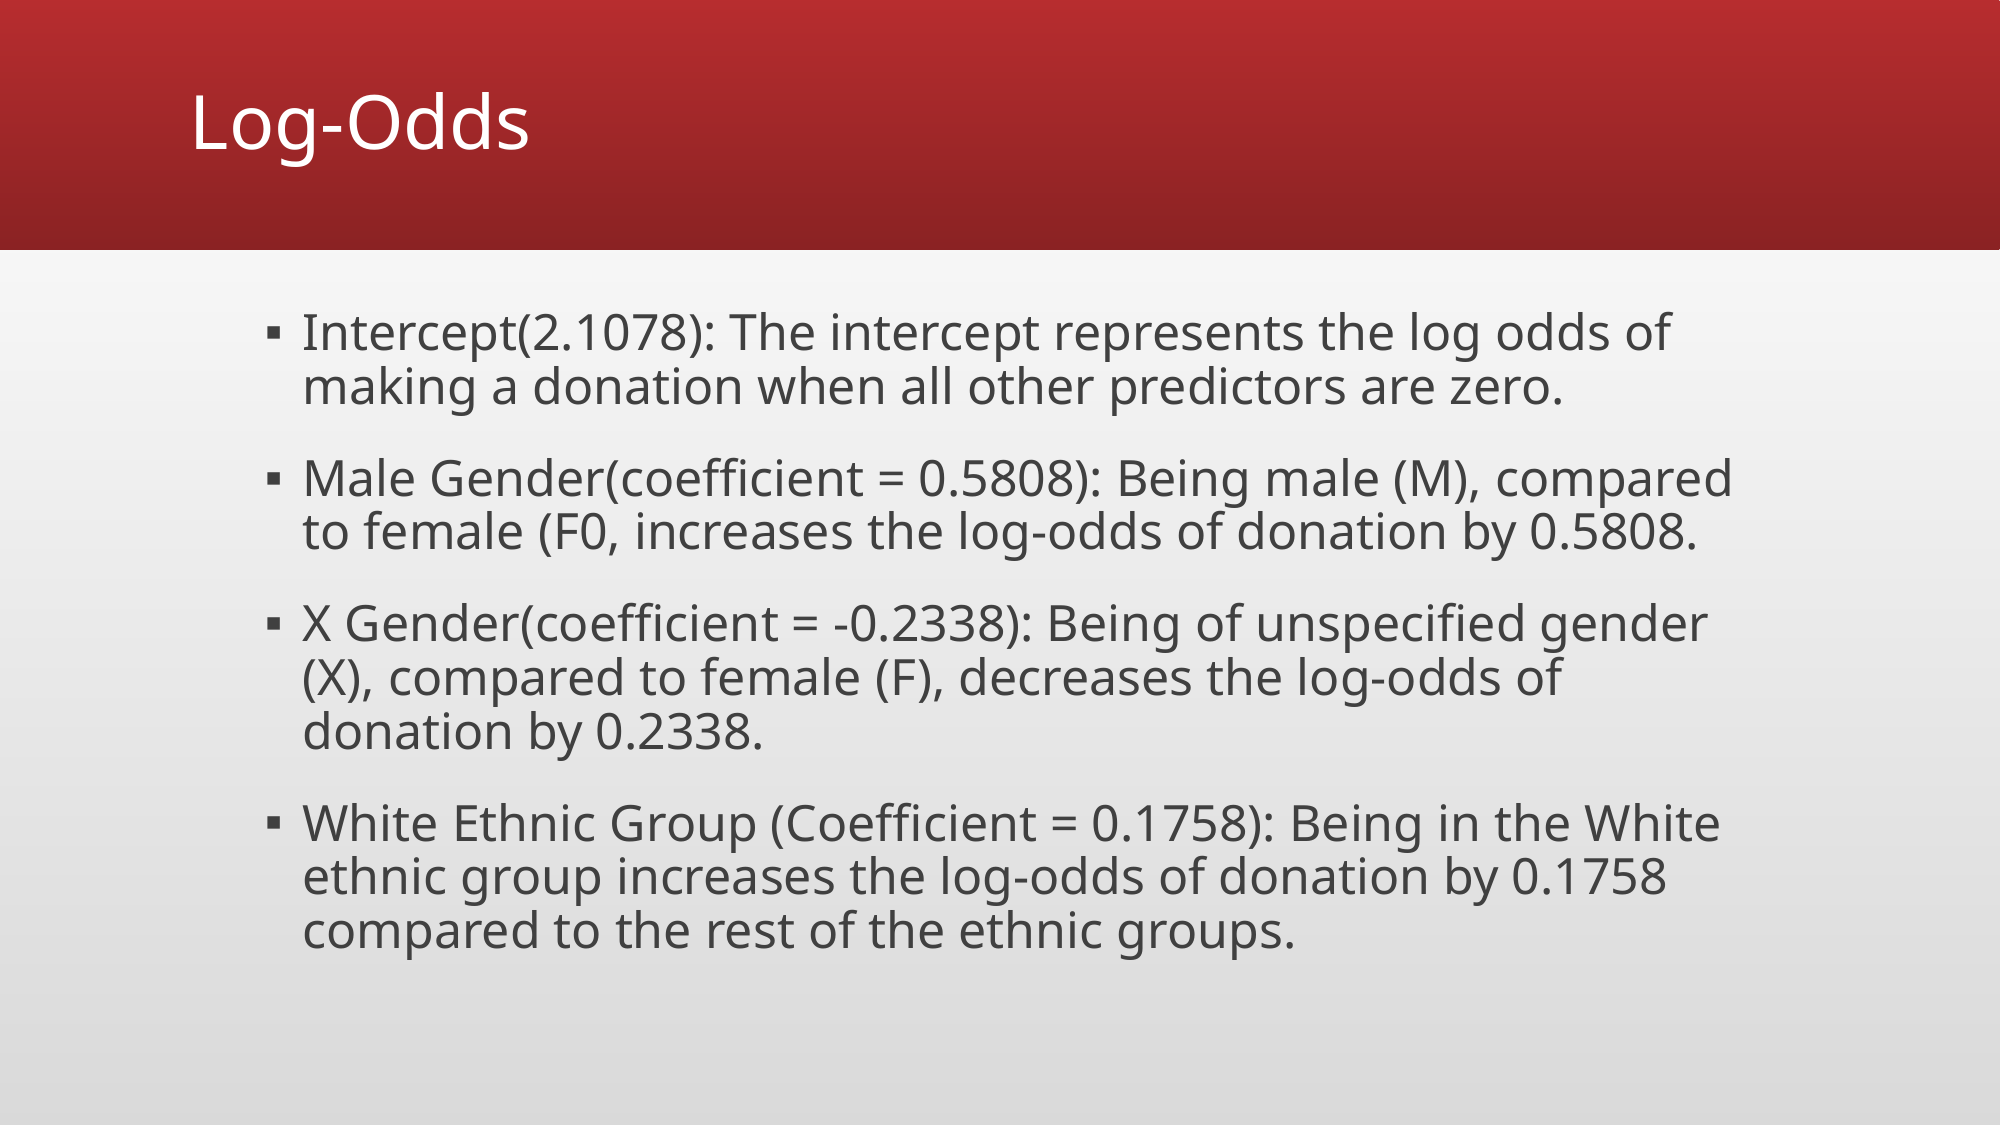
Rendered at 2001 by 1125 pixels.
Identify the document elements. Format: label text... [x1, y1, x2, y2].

list Intercept(2.1078): The intercept represents the log odds of making a donation when all other predictors are zero. Male Gender(coefficient = 0.5808): Being male (M), compared to female (F0, increases the log-odds of donation by 0.5808. X Gender(coefficient = -0.2338): Being of unspecified gender (X), compared to female (F), decreases the log-odds of donation by 0.2338. White Ethnic Group (Coefficient = 0.1758): Being in the White ethnic group increases the log-odds of donation by 0.1758 compared to the rest of the ethnic groups. [249, 299, 1750, 1050]
title Log-Odds [174, 16, 1825, 234]
